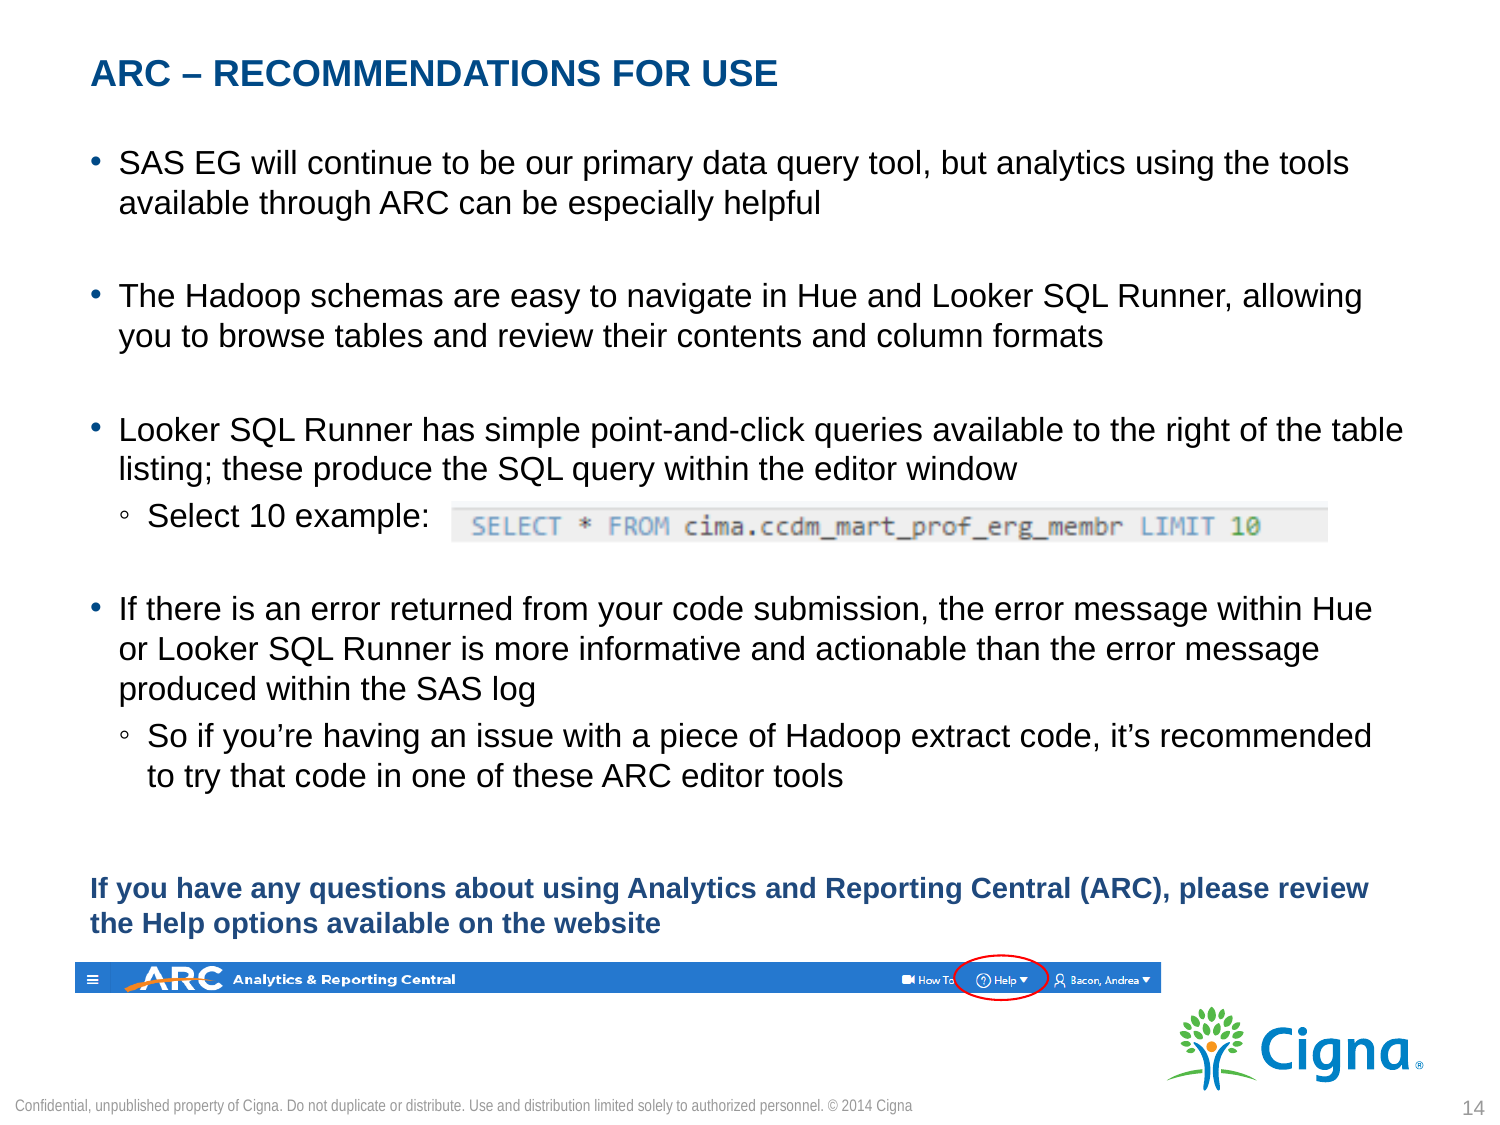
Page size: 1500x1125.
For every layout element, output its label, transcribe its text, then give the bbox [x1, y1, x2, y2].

picture [451, 501, 1329, 554]
title ARC – Recommendations for Use [75, 45, 1426, 106]
list SAS EG will continue to be our primary data query tool, but analytics using the tools available through ARC can be especially helpful The Hadoop schemas are easy to navigate in Hue and Looker SQL Runner, allowing you to browse tables and review their contents and column formats Looker SQL Runner has simple point-and-click queries available to the right of the table listing; these produce the SQL query within the editor window Select 10 example: If there is an error returned from your code submission, the error message within Hue or Looker SQL Runner is more informative and actionable than the error message produced within the SAS log So if you’re having an issue with a piece of Hadoop extract code, it’s recommended to try that code in one of these ARC editor tools If you have any questions about using Analytics and Reporting Central (ARC), please review the Help options available on the website [74, 133, 1426, 963]
text_box [967, 953, 1036, 960]
slide_number 13 [1151, 1087, 1500, 1123]
picture [74, 962, 1162, 993]
footer Confidential, unpublished property of Cigna. Do not duplicate or distribute. Use and distribution limited solely to authorized personnel. © 2014 Cigna [0, 1086, 1151, 1125]
